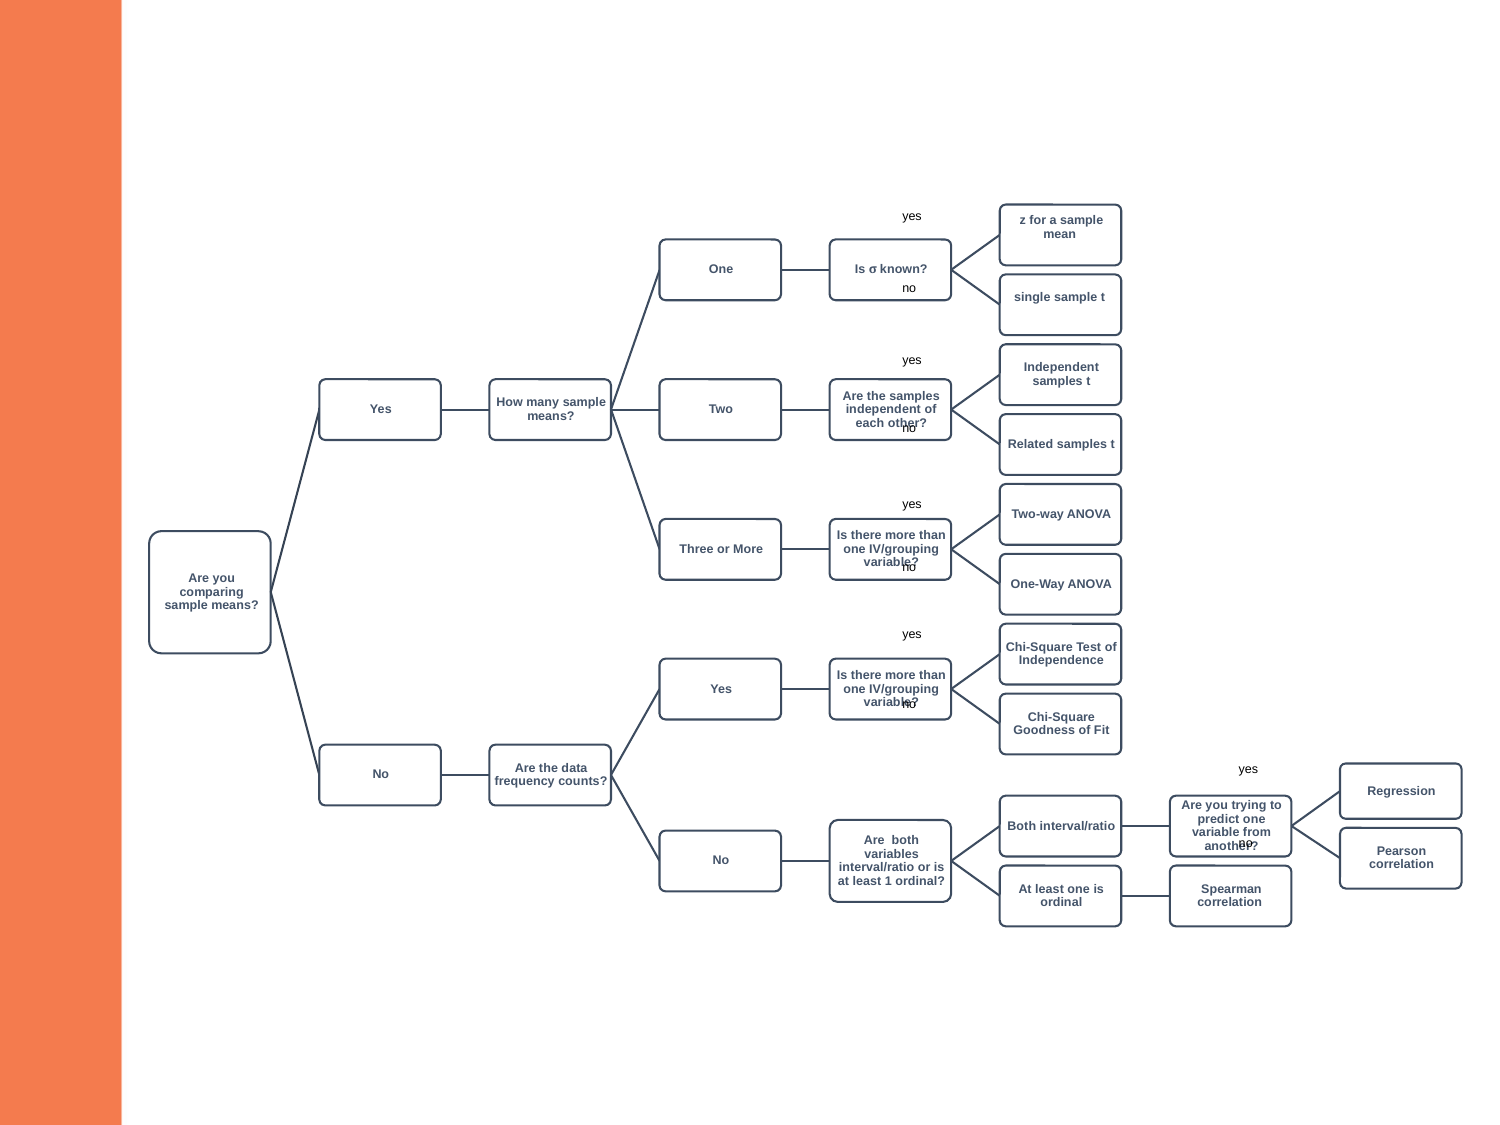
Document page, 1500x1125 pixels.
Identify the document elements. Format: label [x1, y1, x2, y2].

picture [0, 0, 1500, 1125]
text_box [148, 104, 1463, 1027]
